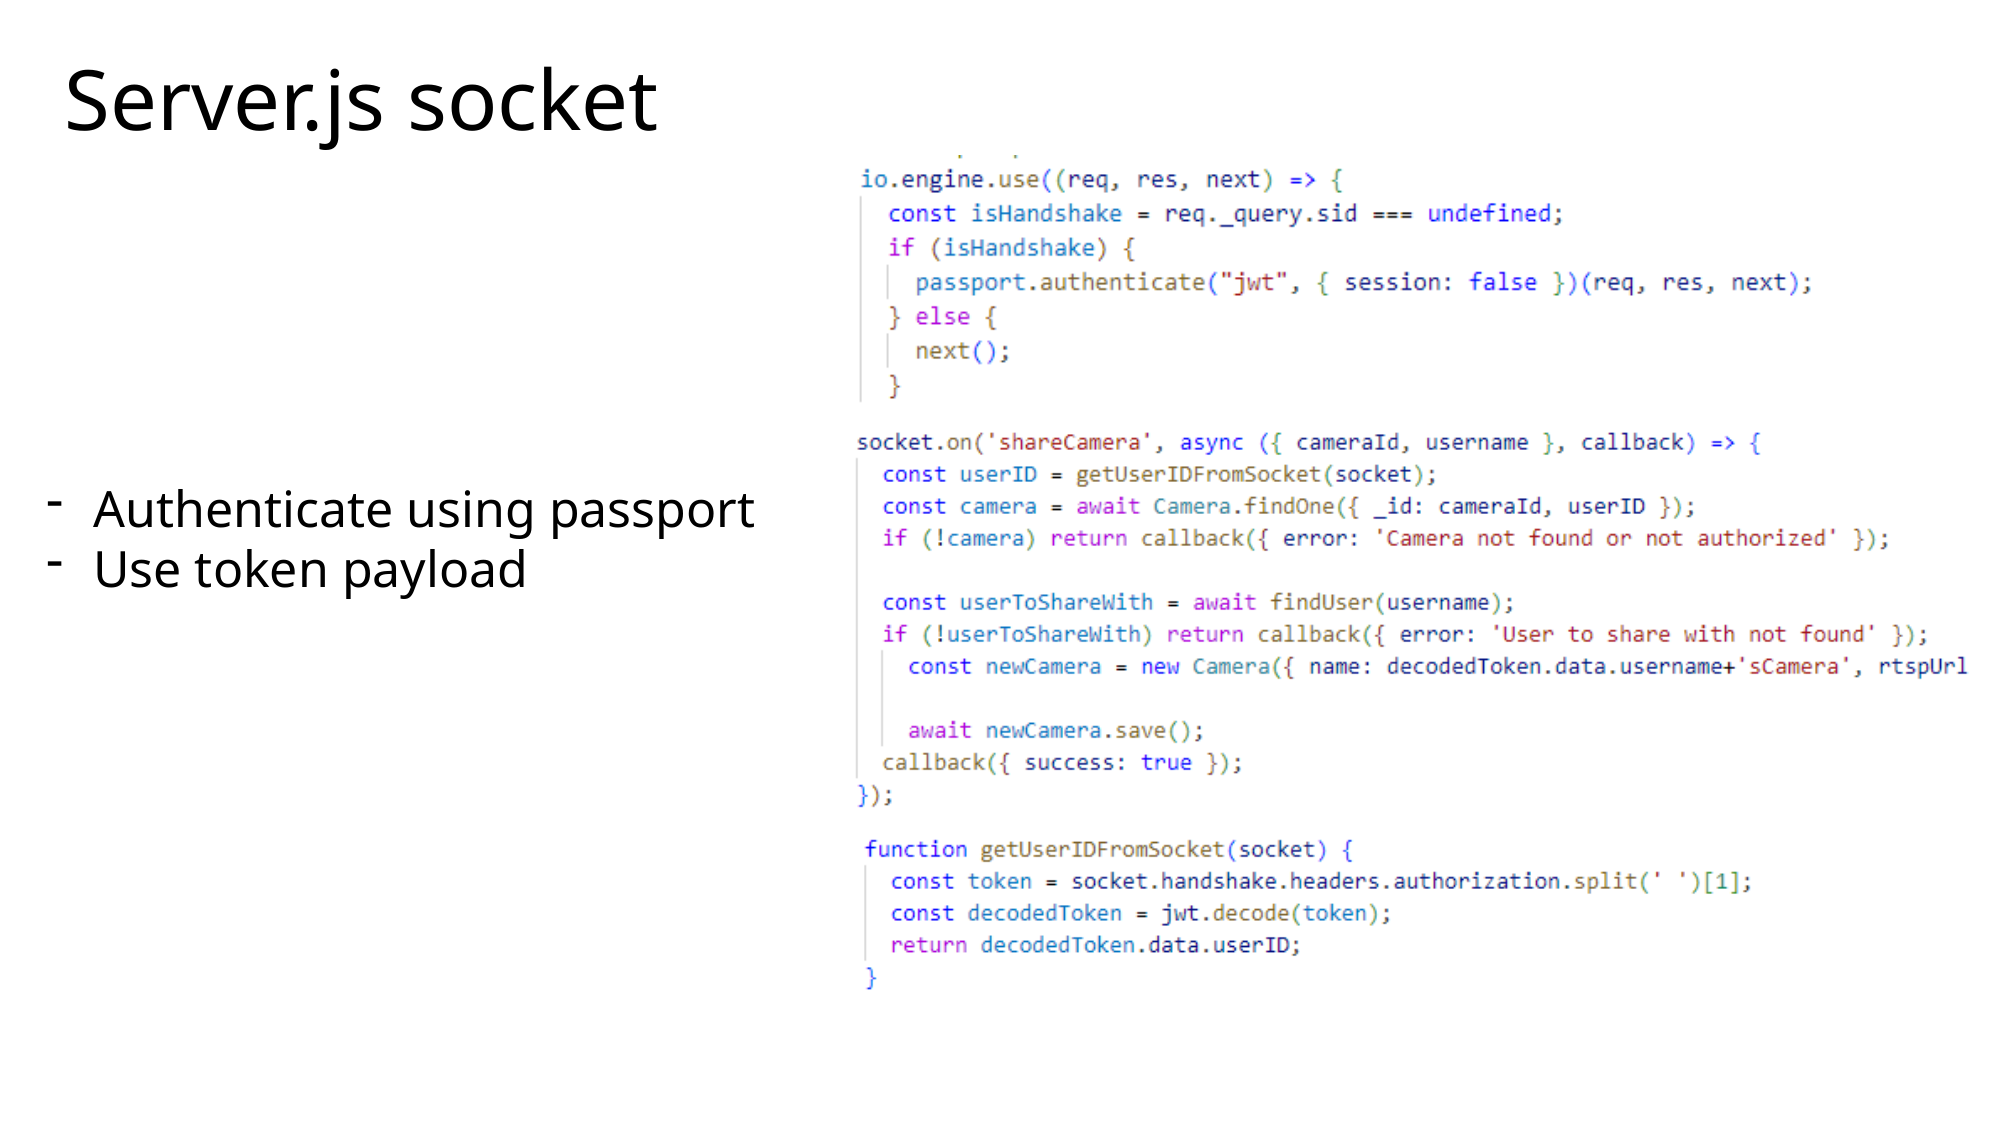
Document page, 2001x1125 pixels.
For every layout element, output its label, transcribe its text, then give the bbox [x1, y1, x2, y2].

picture [852, 423, 1972, 819]
text_box Authenticate using passport Use token payload [31, 469, 852, 605]
text_box Server.js socket [50, 39, 1050, 155]
picture [852, 836, 1762, 1004]
picture [852, 154, 1826, 406]
